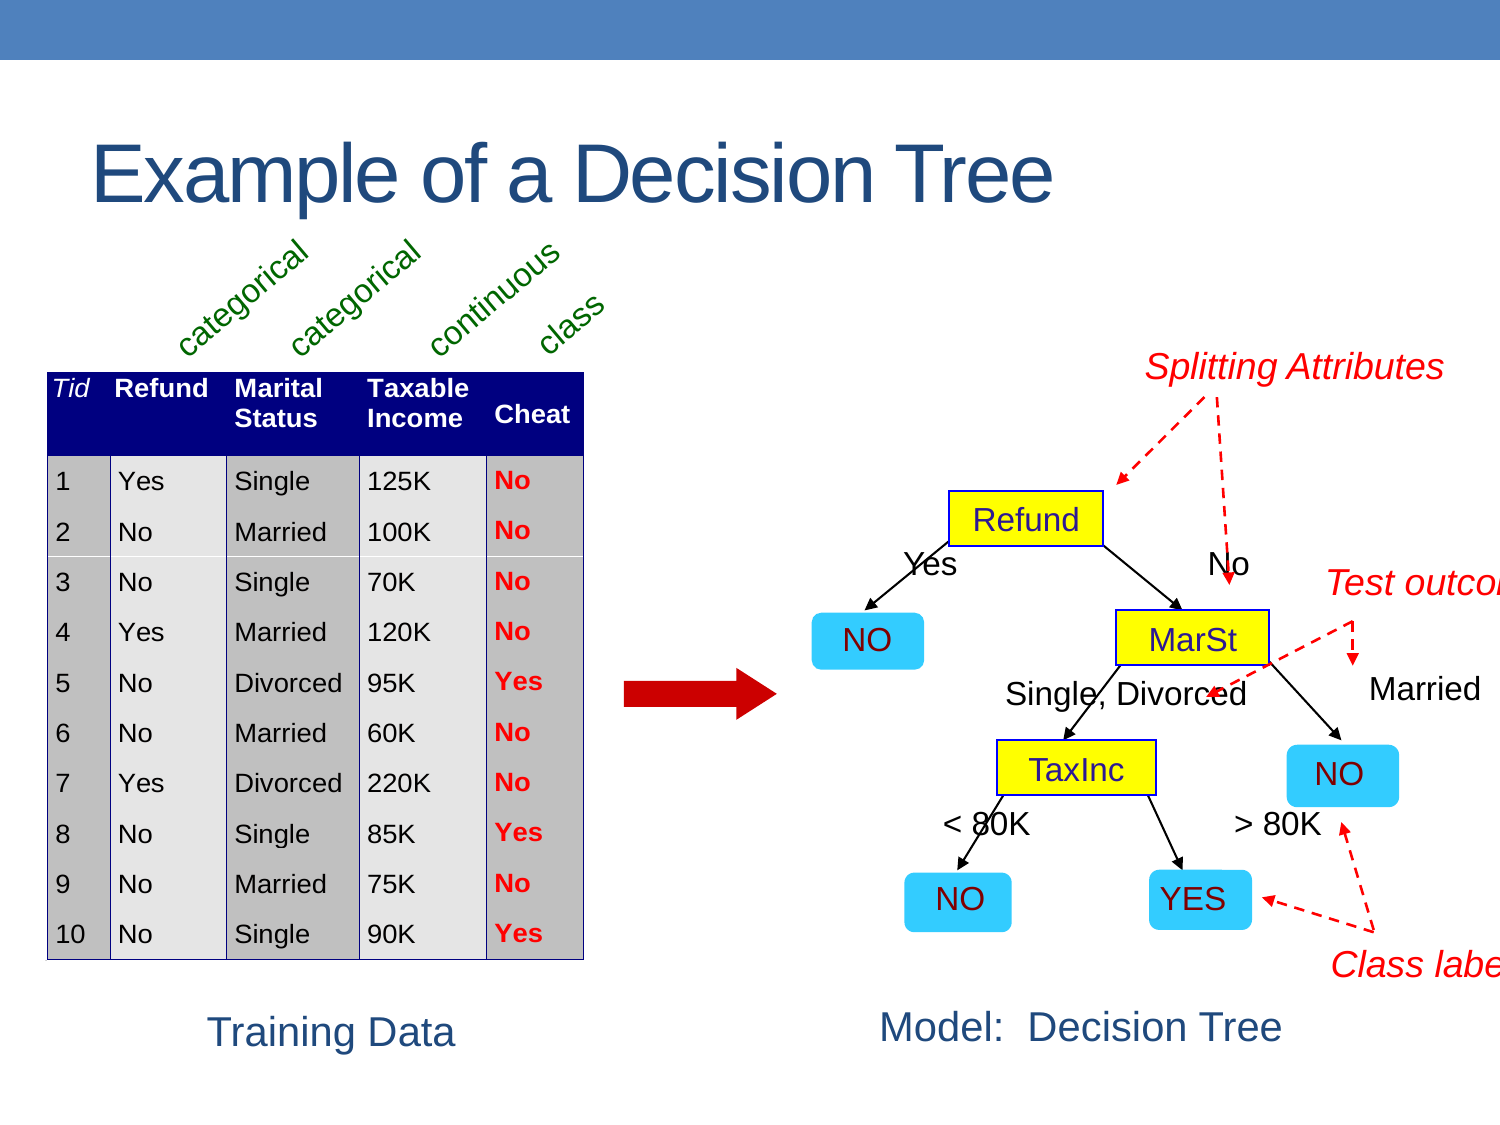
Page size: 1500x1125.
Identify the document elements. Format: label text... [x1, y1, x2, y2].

text_box [634, 669, 775, 718]
text_box [1337, 800, 1399, 808]
text_box Splitting Attributes [1017, 334, 1460, 395]
text_box Married [1241, 659, 1500, 715]
title Example of a Decision Tree [75, 87, 1425, 250]
text_box NO [1243, 744, 1436, 800]
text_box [37, 269, 627, 978]
text_box Class labels [1203, 932, 1500, 992]
text_box [864, 589, 891, 610]
text_box Yes [775, 534, 973, 589]
text_box [1150, 873, 1253, 930]
text_box TaxInc [997, 740, 1156, 795]
text_box Training Data [125, 1007, 538, 1062]
text_box NO [771, 610, 964, 665]
text_box [904, 925, 1012, 933]
text_box [1156, 589, 1183, 610]
text_box Single, Divorced [877, 664, 1263, 720]
text_box Model: Decision Tree [824, 1002, 1338, 1057]
text_box [1063, 720, 1079, 740]
text_box [1206, 685, 1225, 697]
text_box [957, 850, 970, 870]
text_box NO [864, 870, 1057, 925]
text_box YES [1136, 869, 1250, 925]
text_box [1318, 715, 1342, 741]
text_box [1171, 850, 1183, 869]
text_box [1346, 653, 1359, 666]
text_box [813, 665, 877, 670]
text_box [1261, 895, 1278, 907]
text_box [1116, 471, 1130, 485]
text_box < 80K [815, 794, 1046, 850]
text_box No [1080, 534, 1265, 589]
text_box Test outcome [1197, 550, 1500, 611]
text_box > 80K [1106, 794, 1337, 850]
text_box Refund [949, 491, 1104, 546]
text_box MarSt [1116, 610, 1270, 664]
text_box [1339, 822, 1351, 836]
